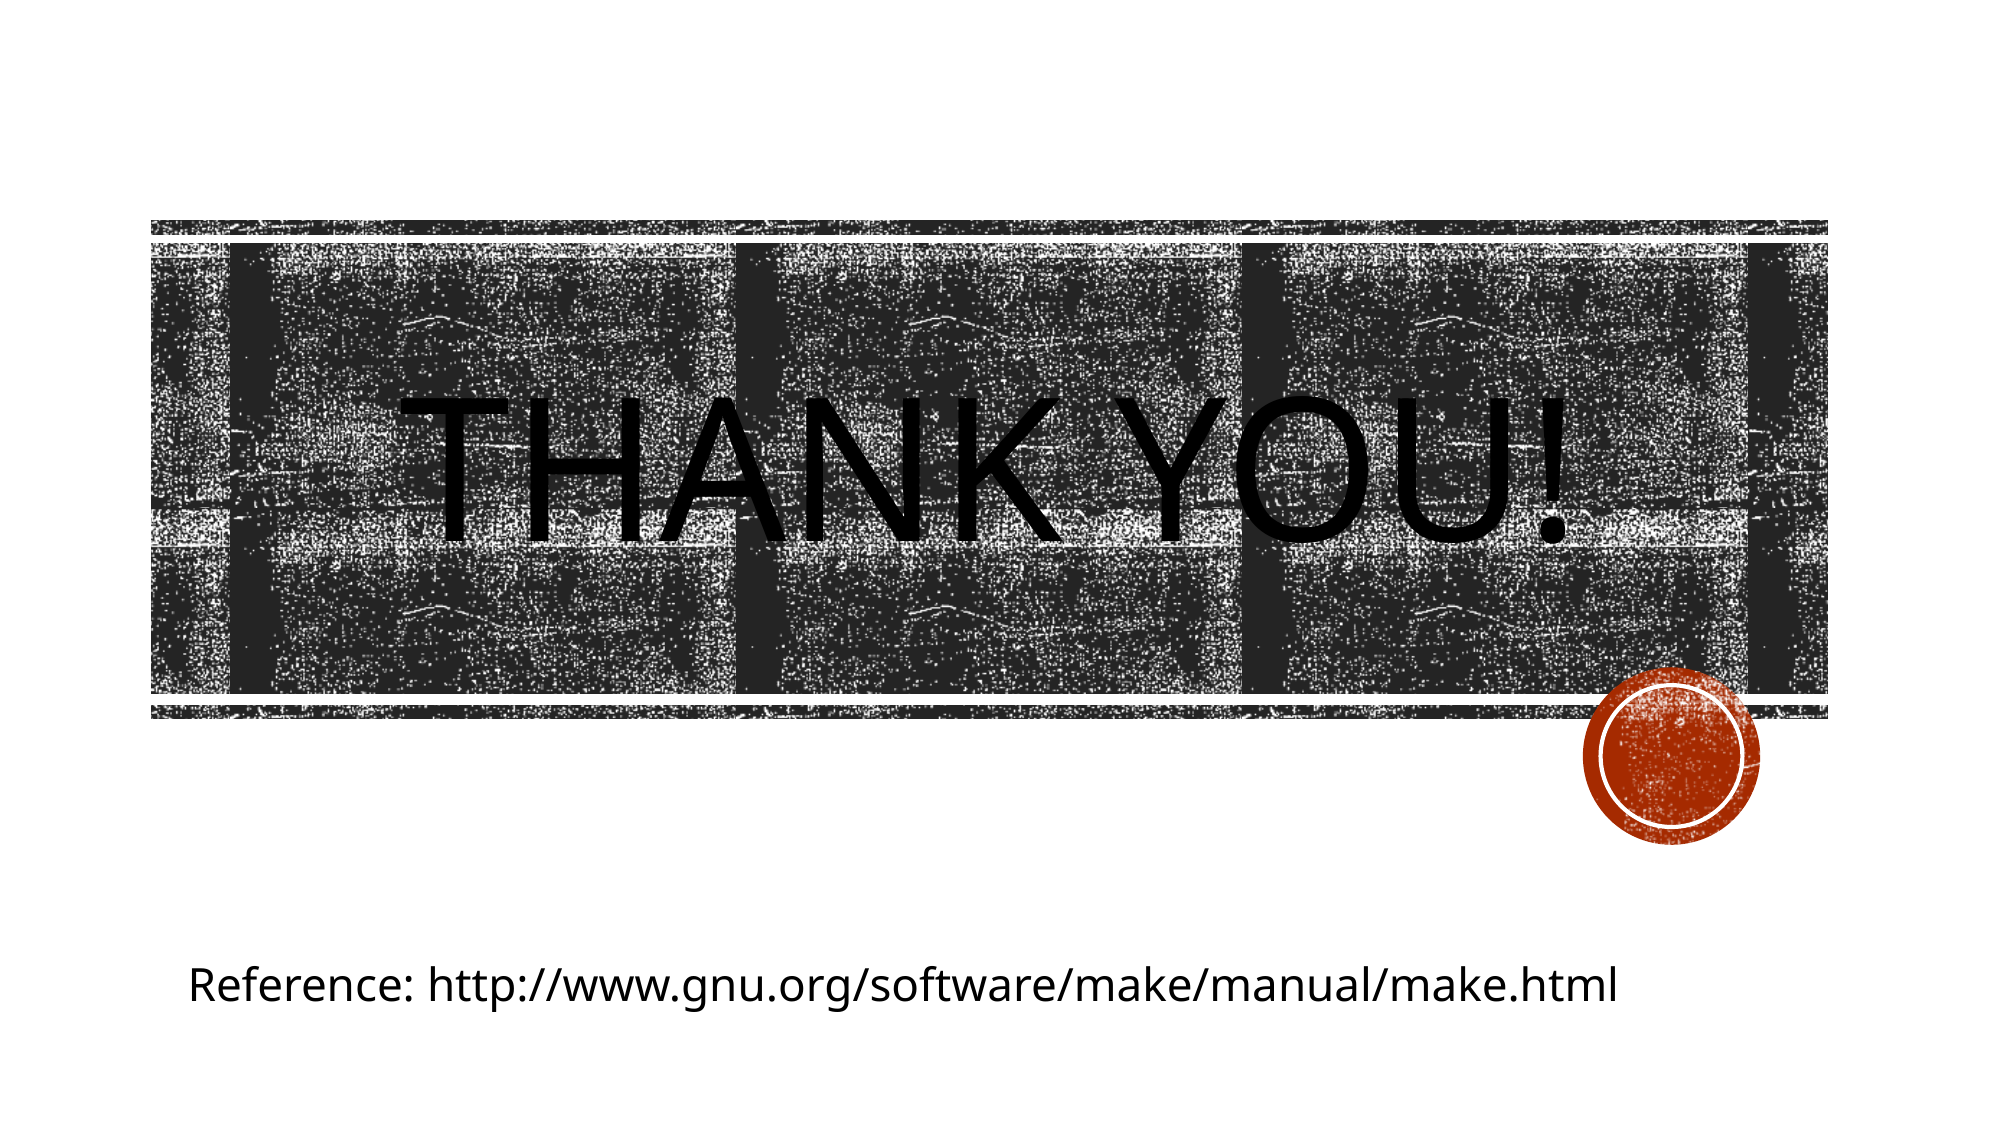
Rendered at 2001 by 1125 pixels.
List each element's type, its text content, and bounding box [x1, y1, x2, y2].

title Thank you! [172, 234, 1808, 733]
subtitle Reference: http://www.gnu.org/software/make/manual/make.html [172, 954, 1646, 1021]
